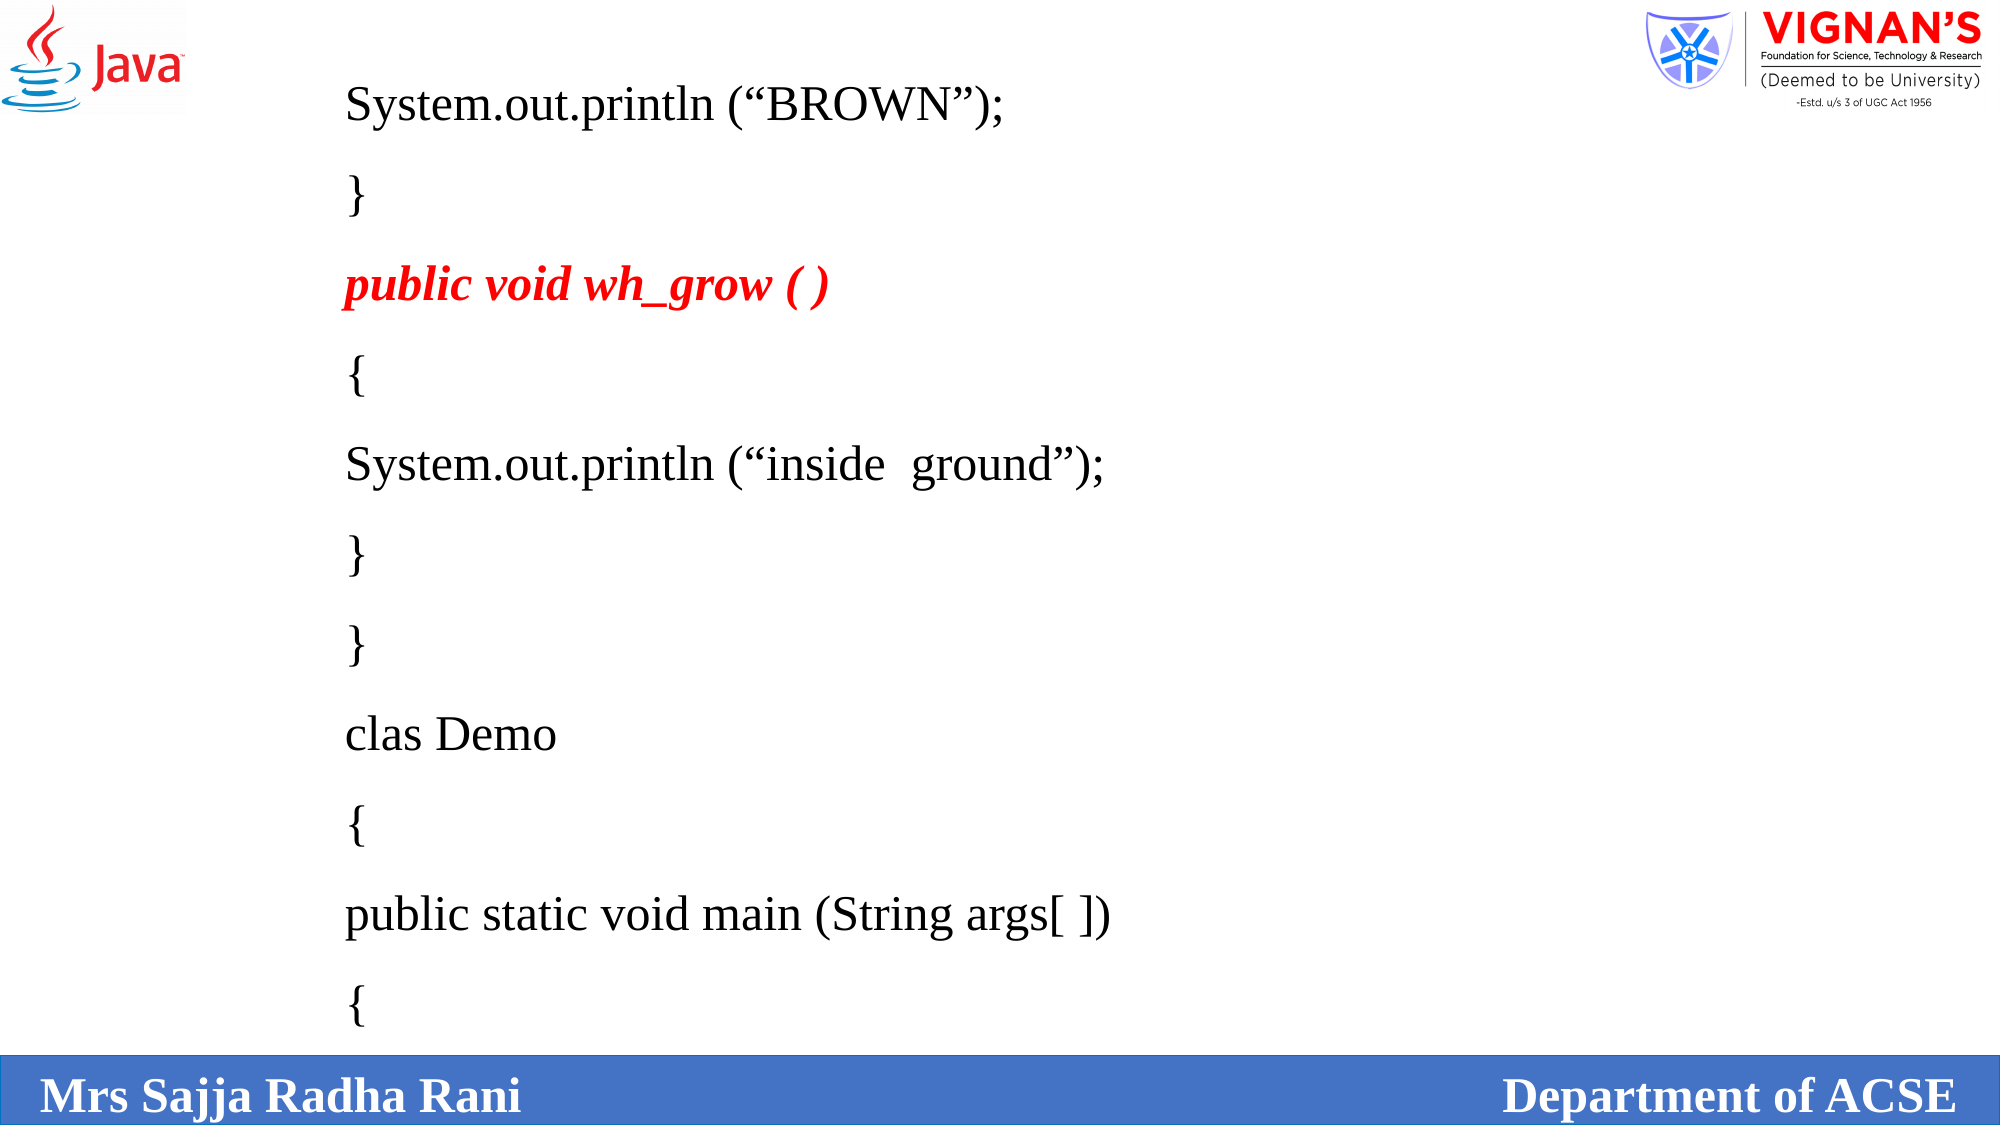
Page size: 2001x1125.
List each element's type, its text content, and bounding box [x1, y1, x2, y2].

text_box System.out.println (“BROWN”); } public void wh_grow ( ) { System.out.println (“inside ground”); } } clas Demo { public static void main (String args[ ]) { [330, 32, 1713, 1038]
picture [1631, 0, 2000, 116]
picture [0, 0, 186, 116]
